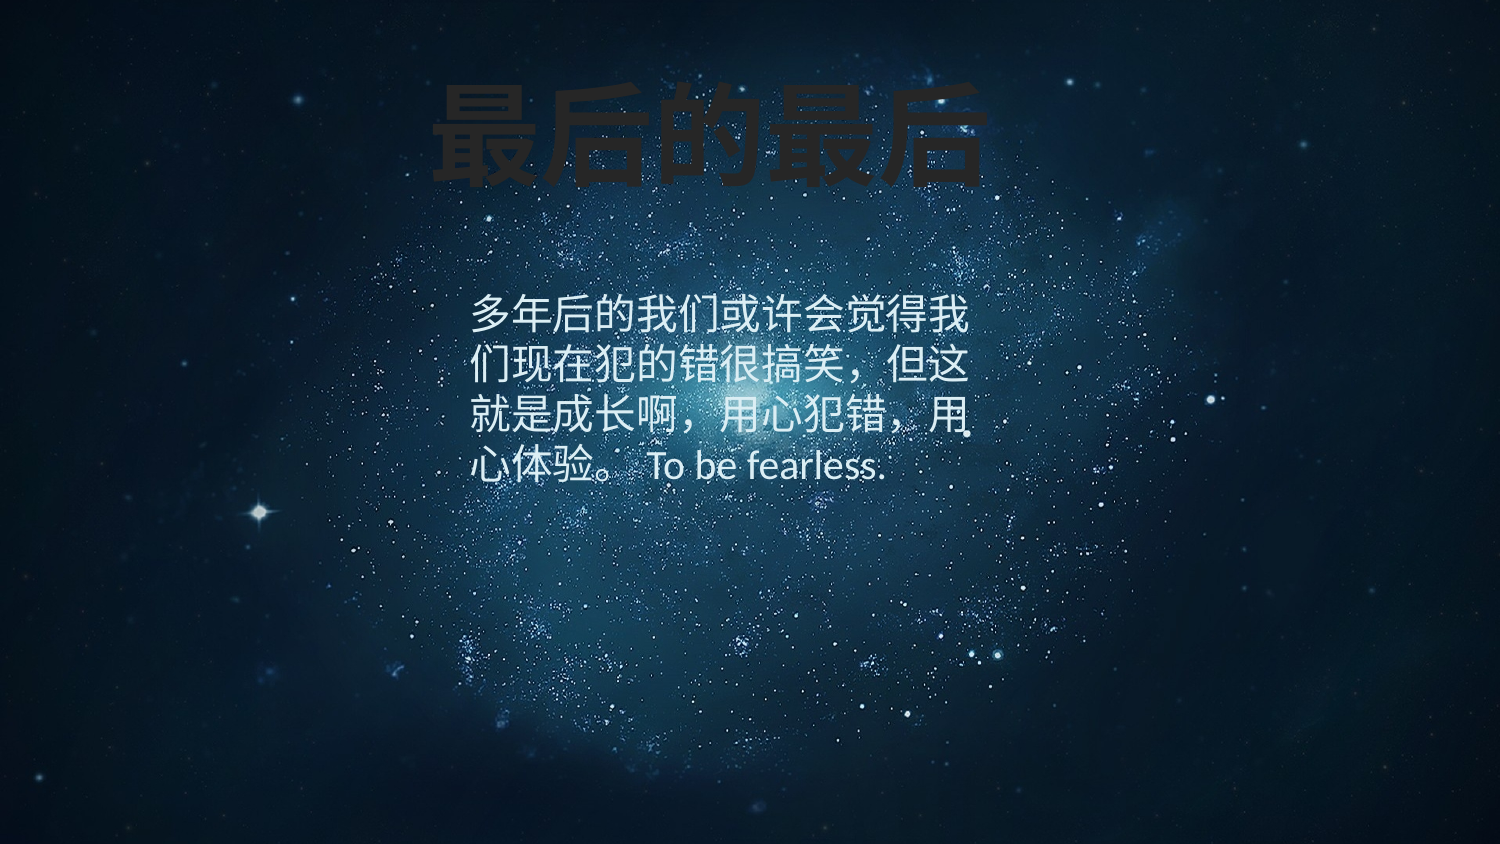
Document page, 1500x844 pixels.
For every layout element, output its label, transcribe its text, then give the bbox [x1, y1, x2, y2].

text_box 多年后的我们或许会觉得我们现在犯的错很搞笑，但这就是成长啊，用心犯错，用心体验。To be fearless. [454, 280, 1022, 495]
text_box 最后的最后 [413, 57, 1006, 208]
picture [0, 0, 1500, 844]
